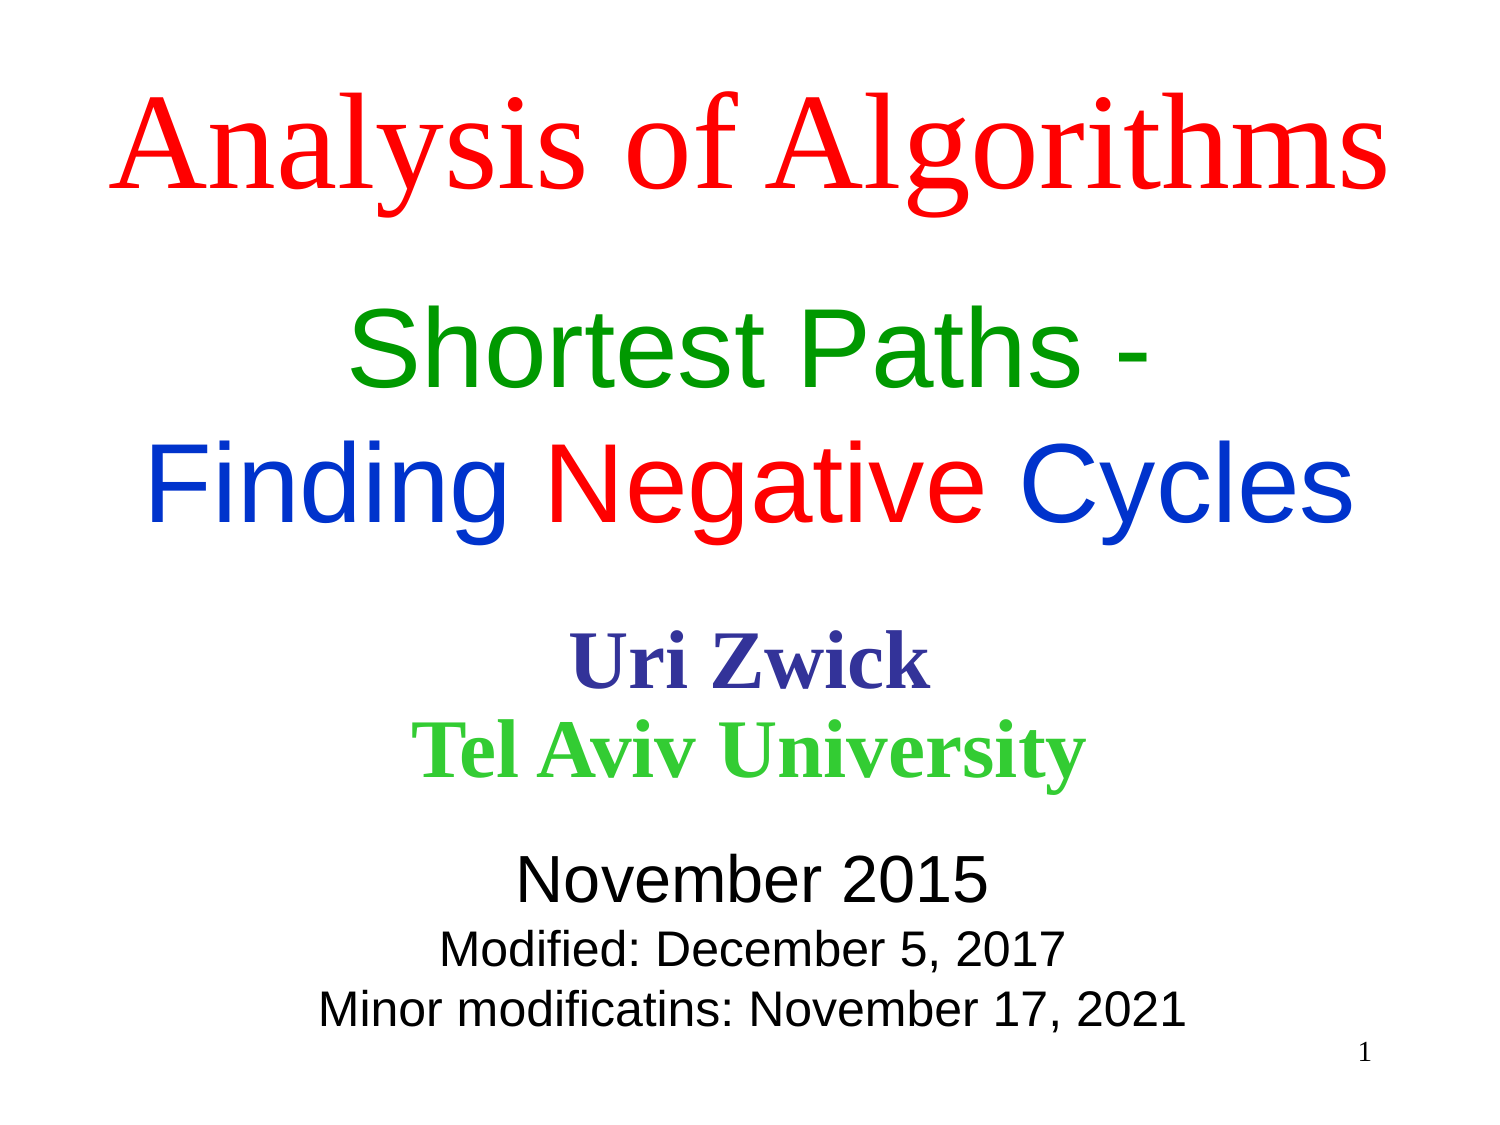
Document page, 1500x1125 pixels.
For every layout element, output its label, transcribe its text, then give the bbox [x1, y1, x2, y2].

text_box Shortest Paths - Finding Negative Cycles [0, 267, 1500, 552]
text_box November 2015 Modified: December 5, 2017 Minor modificatins: November 17, 2021 [2, 828, 1500, 1044]
title Analysis of Algorithms [0, 31, 1500, 236]
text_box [254, 597, 1246, 798]
slide_number 1 [1074, 1044, 1388, 1101]
